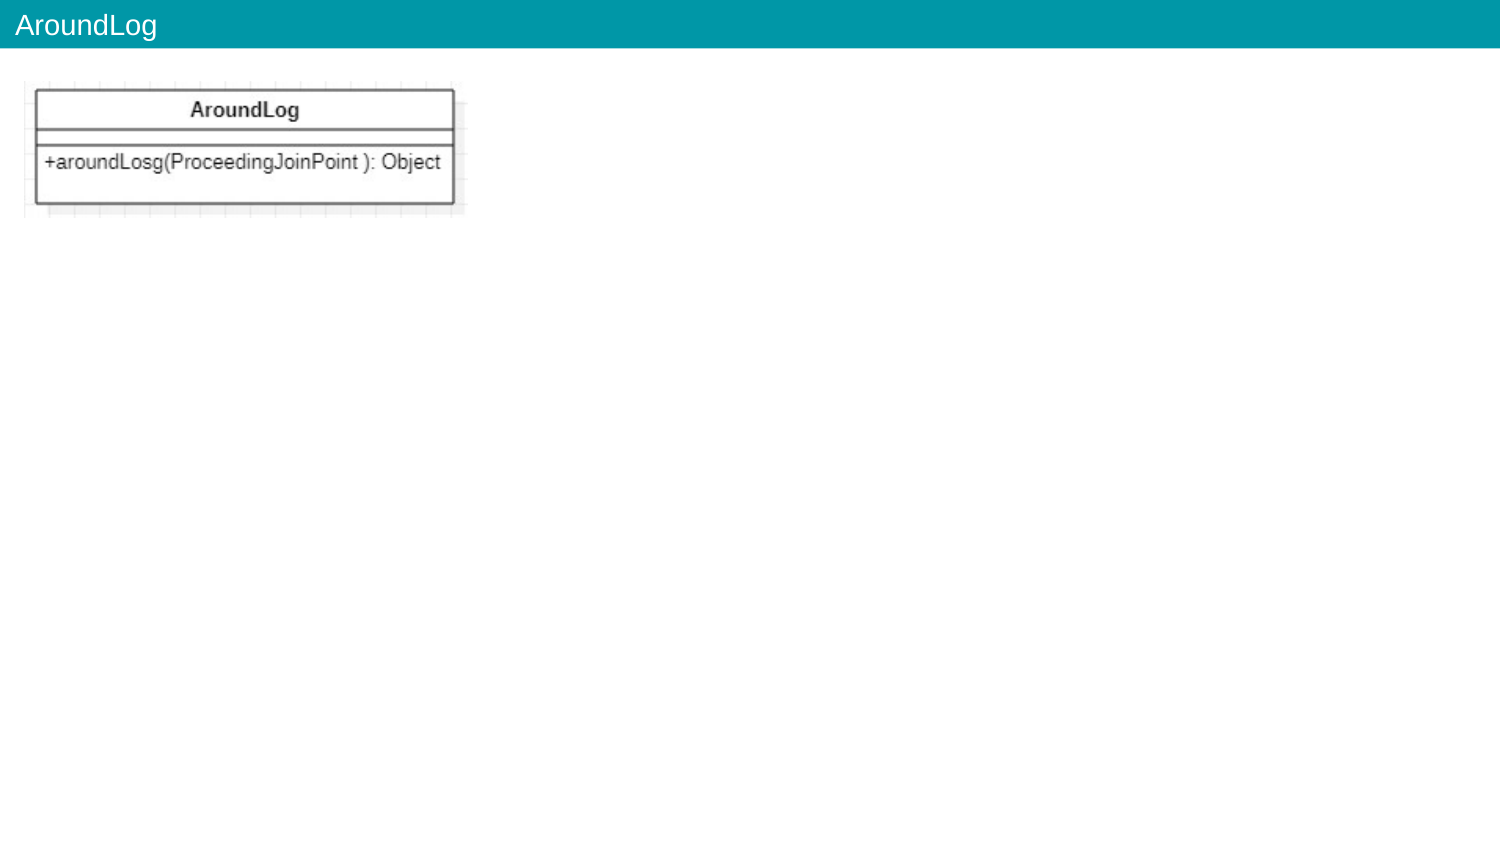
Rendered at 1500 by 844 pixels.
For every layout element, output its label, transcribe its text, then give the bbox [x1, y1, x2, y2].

text_box [424, 0, 1500, 49]
picture [24, 81, 468, 219]
text_box AroundLog [0, 0, 424, 57]
